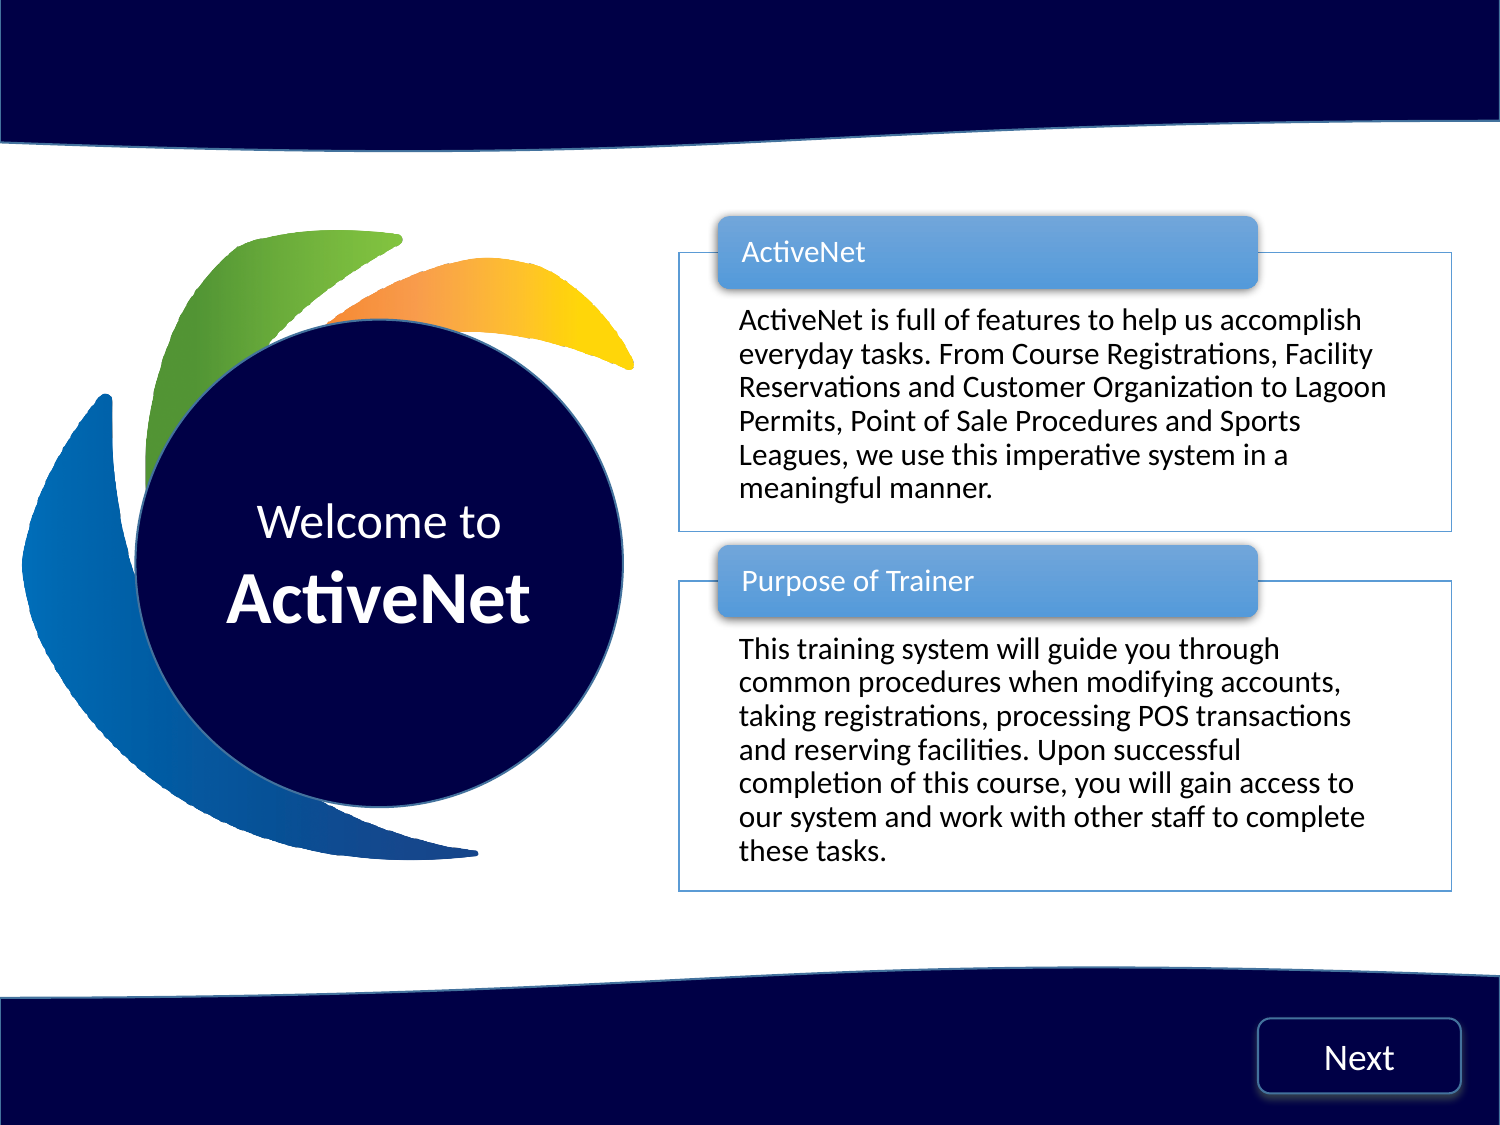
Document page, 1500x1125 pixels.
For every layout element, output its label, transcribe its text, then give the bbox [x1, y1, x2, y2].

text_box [20, 230, 633, 889]
text_box Next [1256, 1017, 1462, 1095]
text_box [0, 0, 1500, 153]
text_box [0, 966, 1500, 1125]
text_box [678, 215, 1452, 891]
